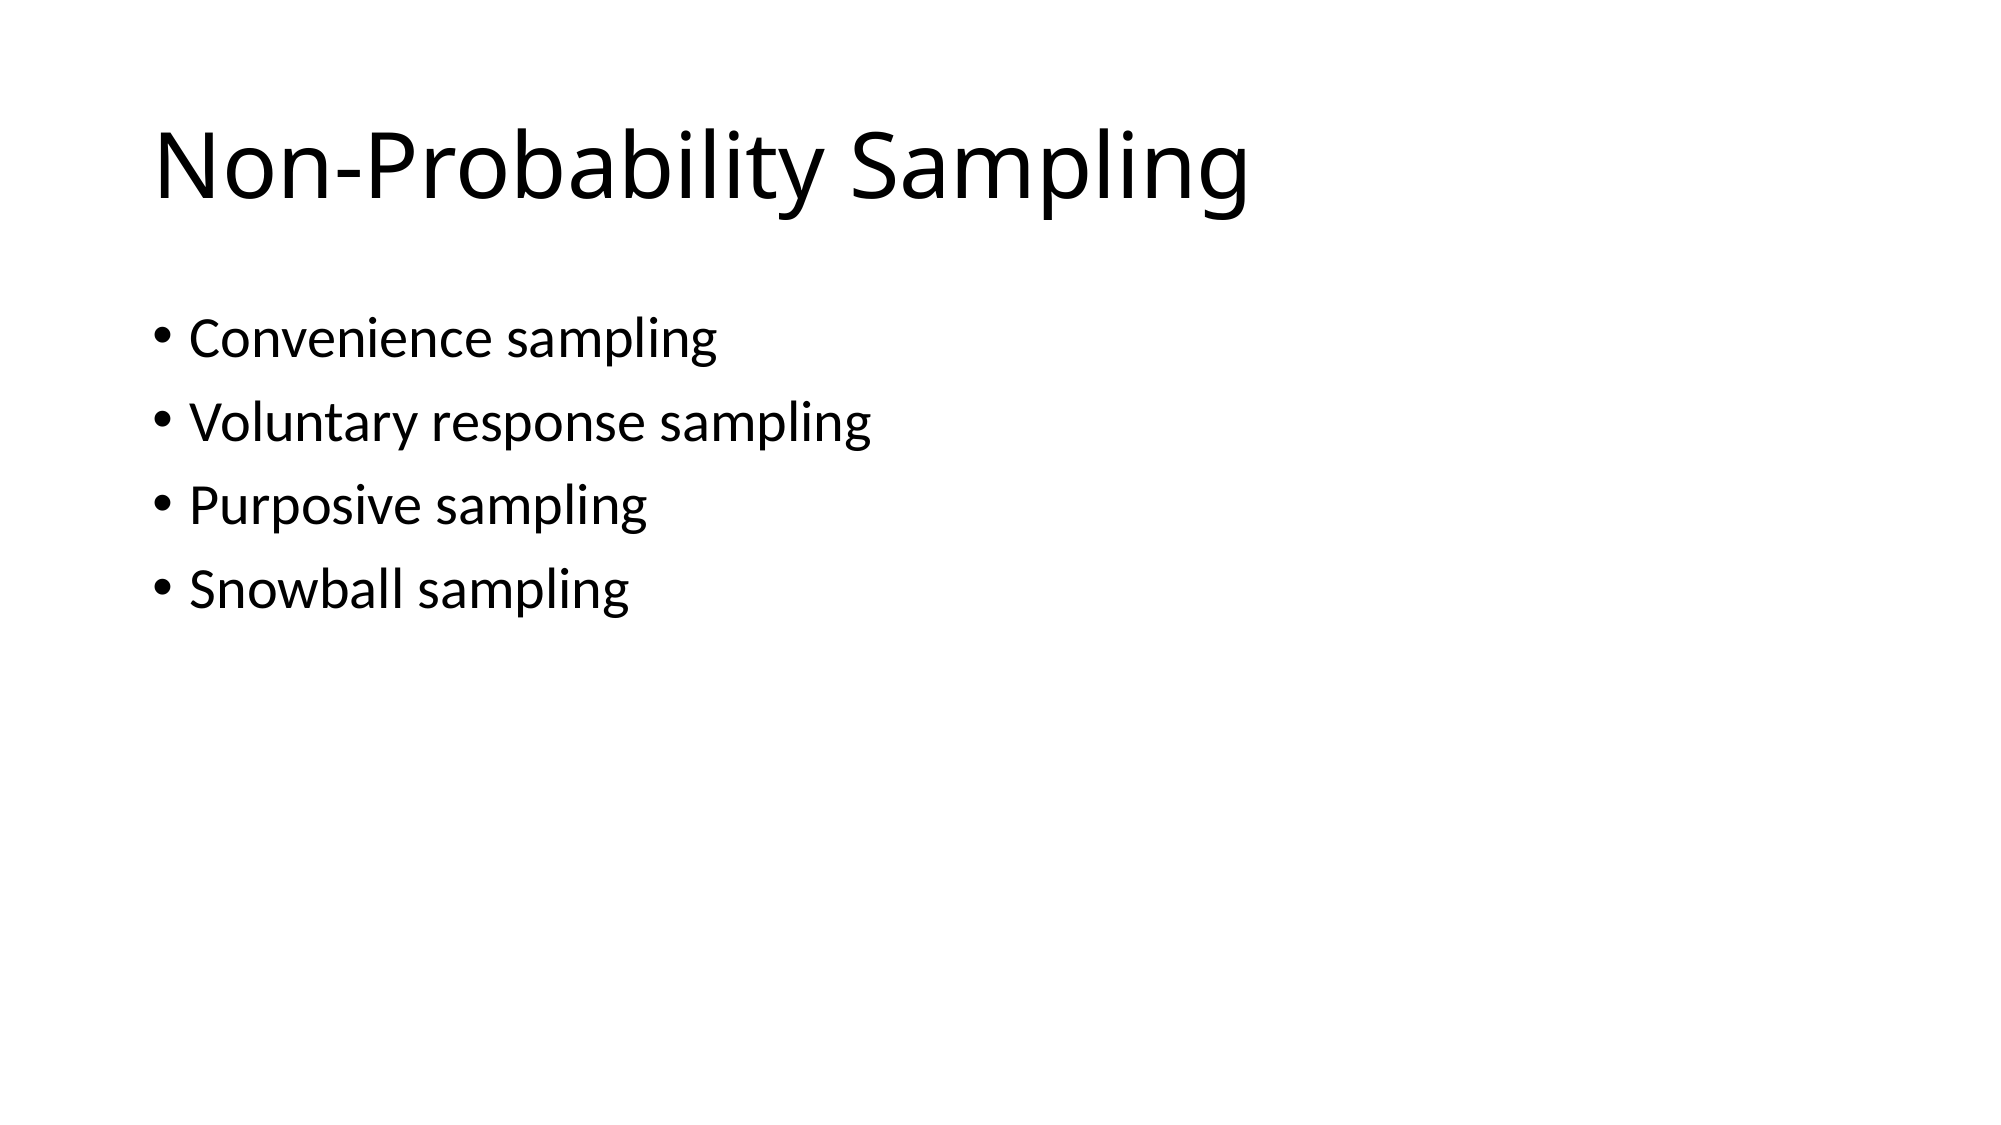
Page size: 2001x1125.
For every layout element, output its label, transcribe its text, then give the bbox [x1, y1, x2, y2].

title Non-Probability Sampling [137, 59, 1863, 278]
list Convenience sampling Voluntary response sampling Purposive sampling Snowball sampling [137, 299, 1863, 1014]
